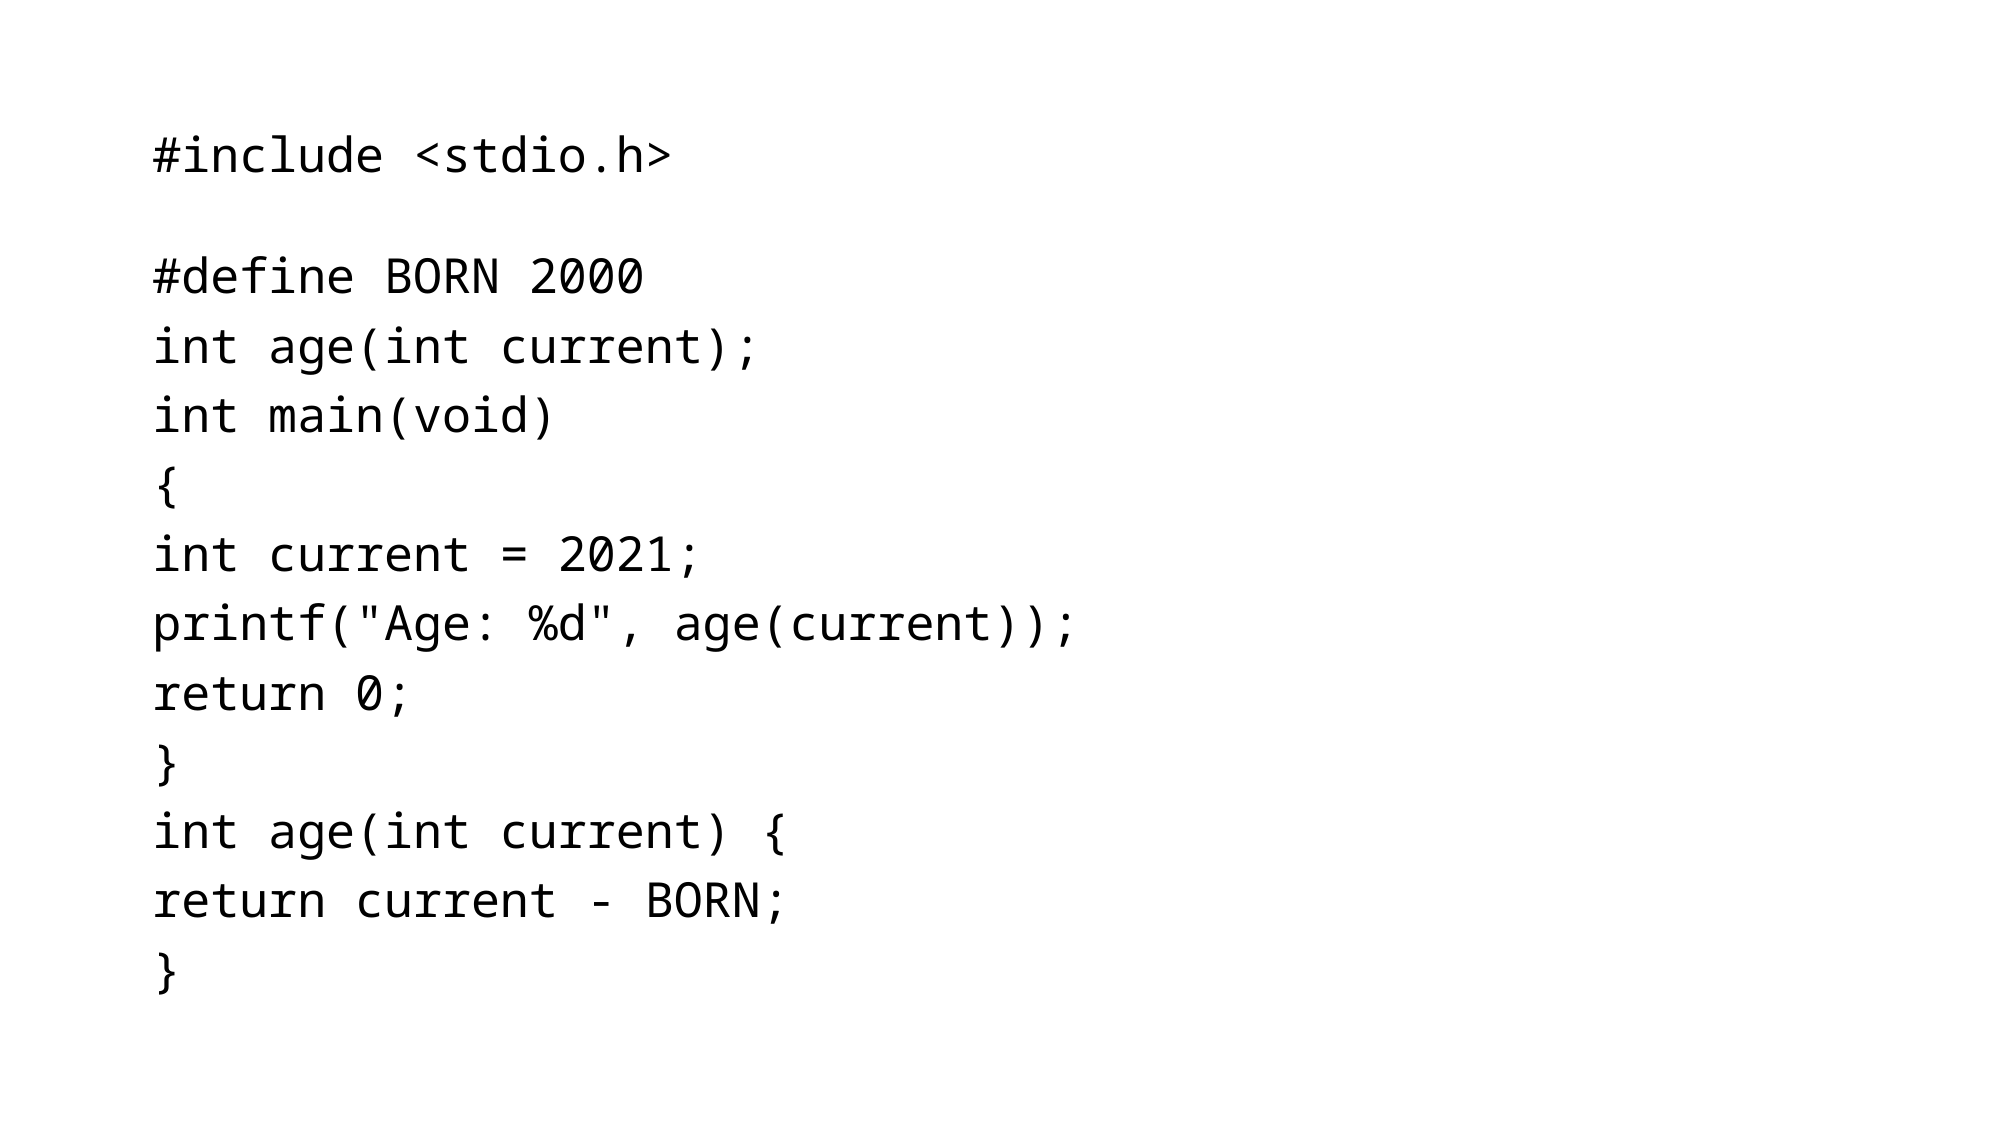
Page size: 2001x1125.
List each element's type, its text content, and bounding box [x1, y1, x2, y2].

list #include <stdio.h> #define BORN 2000 int age(int current); int main(void) { int current = 2021; printf("Age: %d", age(current)); return 0; } int age(int current) { return current - BORN; } [137, 123, 1863, 1014]
